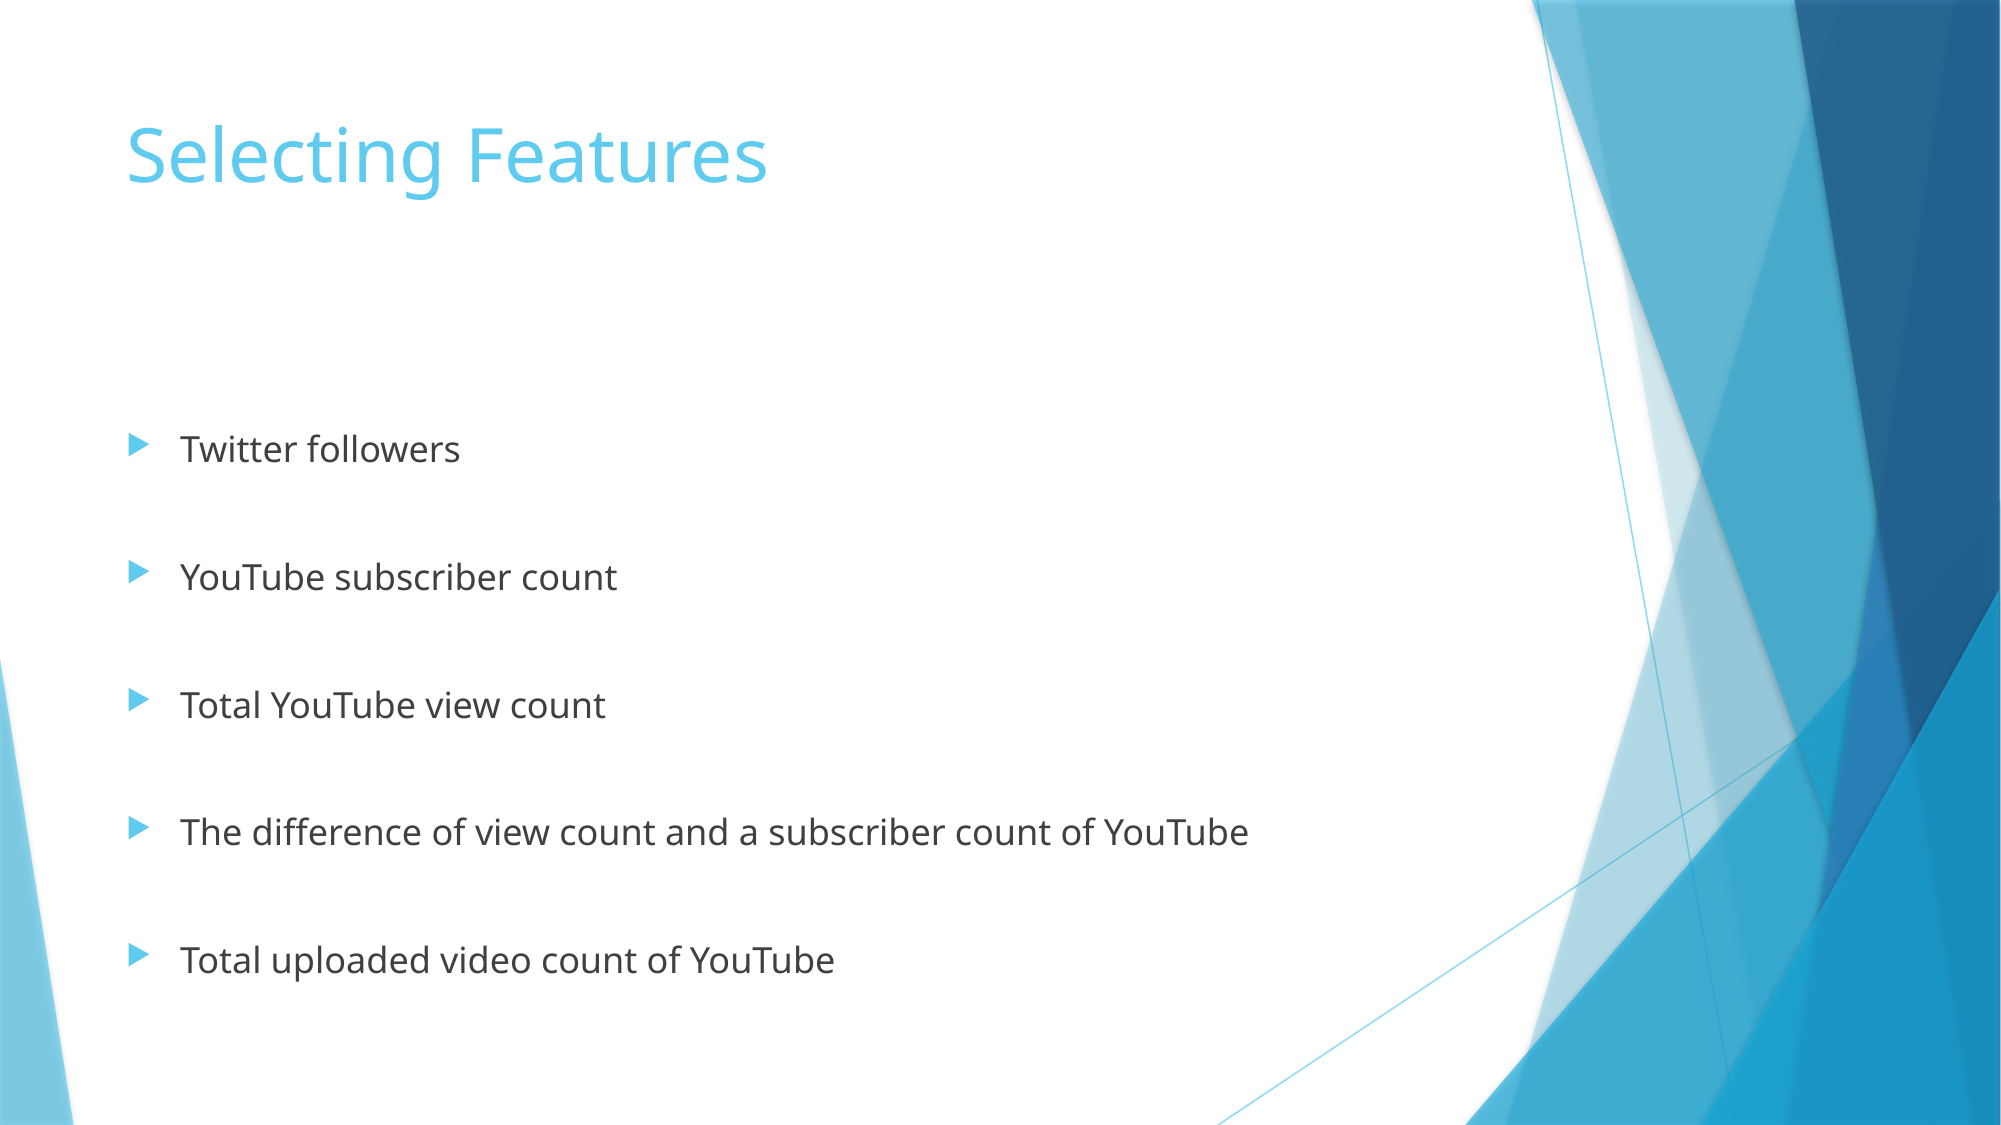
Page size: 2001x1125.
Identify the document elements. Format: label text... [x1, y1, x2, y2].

list Twitter followers YouTube subscriber count Total YouTube view count The difference of view count and a subscriber count of YouTube Total uploaded video count of YouTube [111, 354, 1522, 992]
title Selecting Features [111, 99, 1522, 317]
